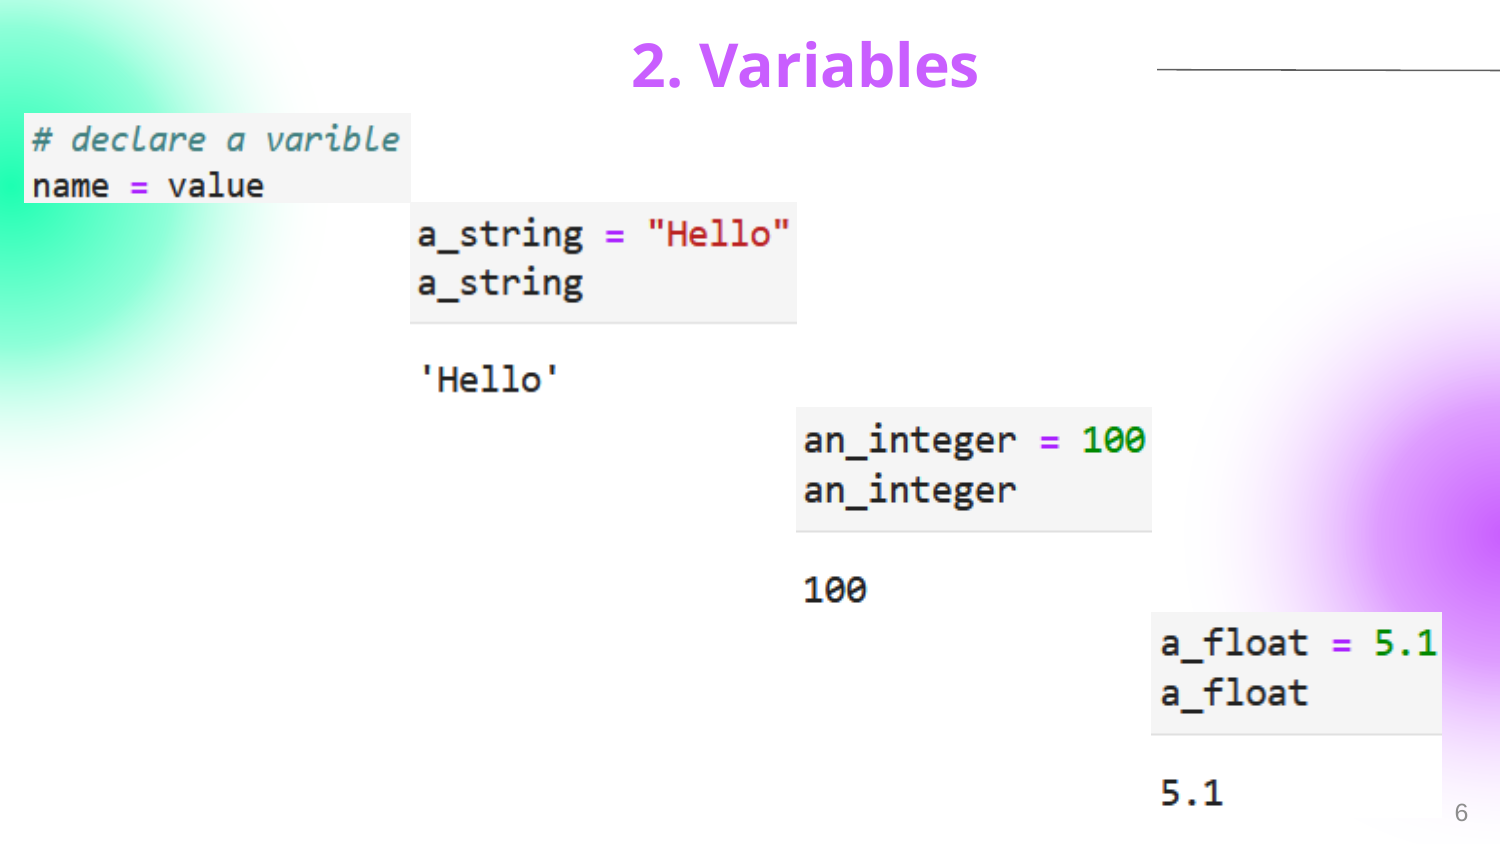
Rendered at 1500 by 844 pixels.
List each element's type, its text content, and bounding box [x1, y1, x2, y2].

slide_number 6 [1406, 782, 1484, 840]
text_box 2. Variables [616, 25, 1158, 114]
picture [24, 113, 1442, 818]
